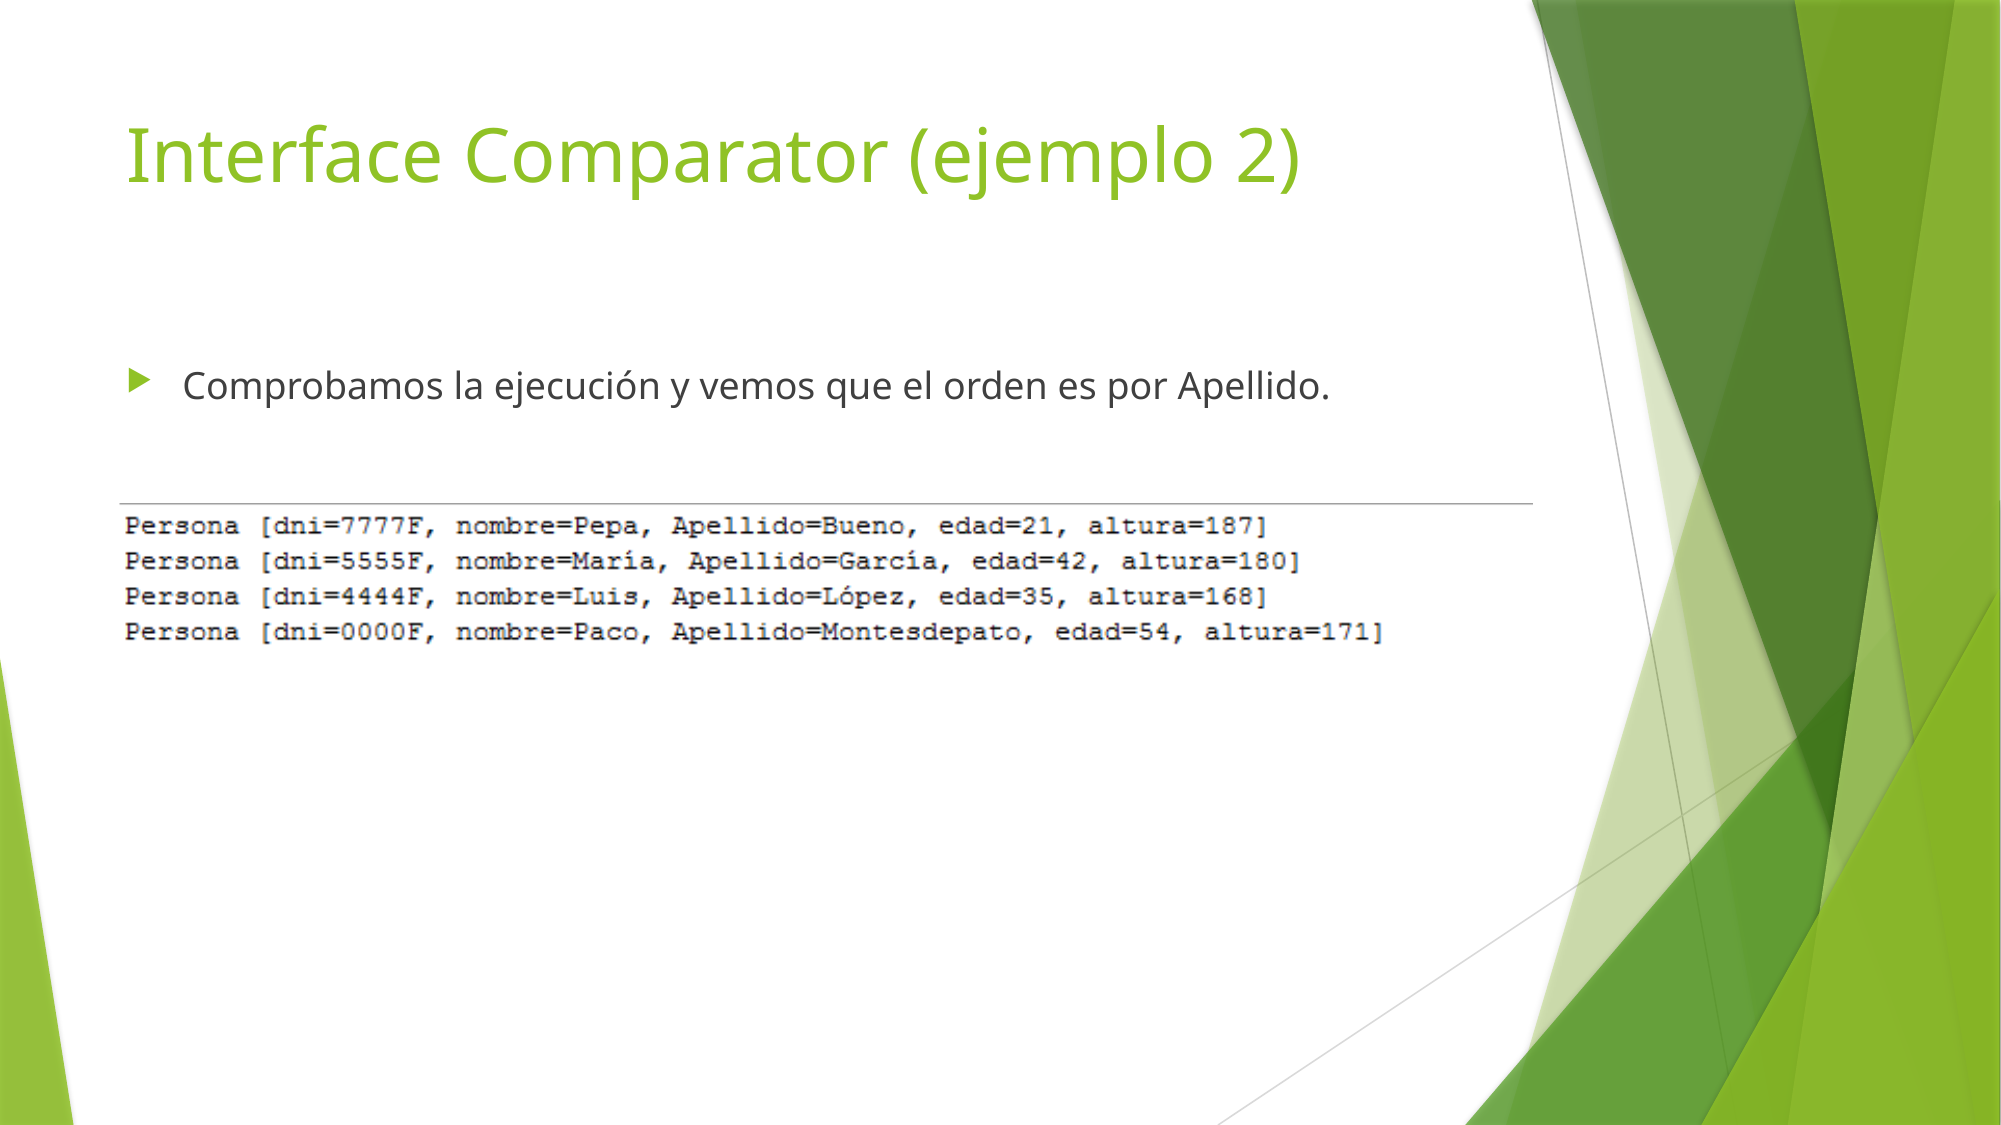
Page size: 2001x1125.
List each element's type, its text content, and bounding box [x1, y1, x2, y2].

title Interface Comparator (ejemplo 2) [111, 99, 1522, 233]
list Comprobamos la ejecución y vemos que el orden es por Apellido. [111, 354, 1522, 992]
picture [118, 502, 1533, 662]
